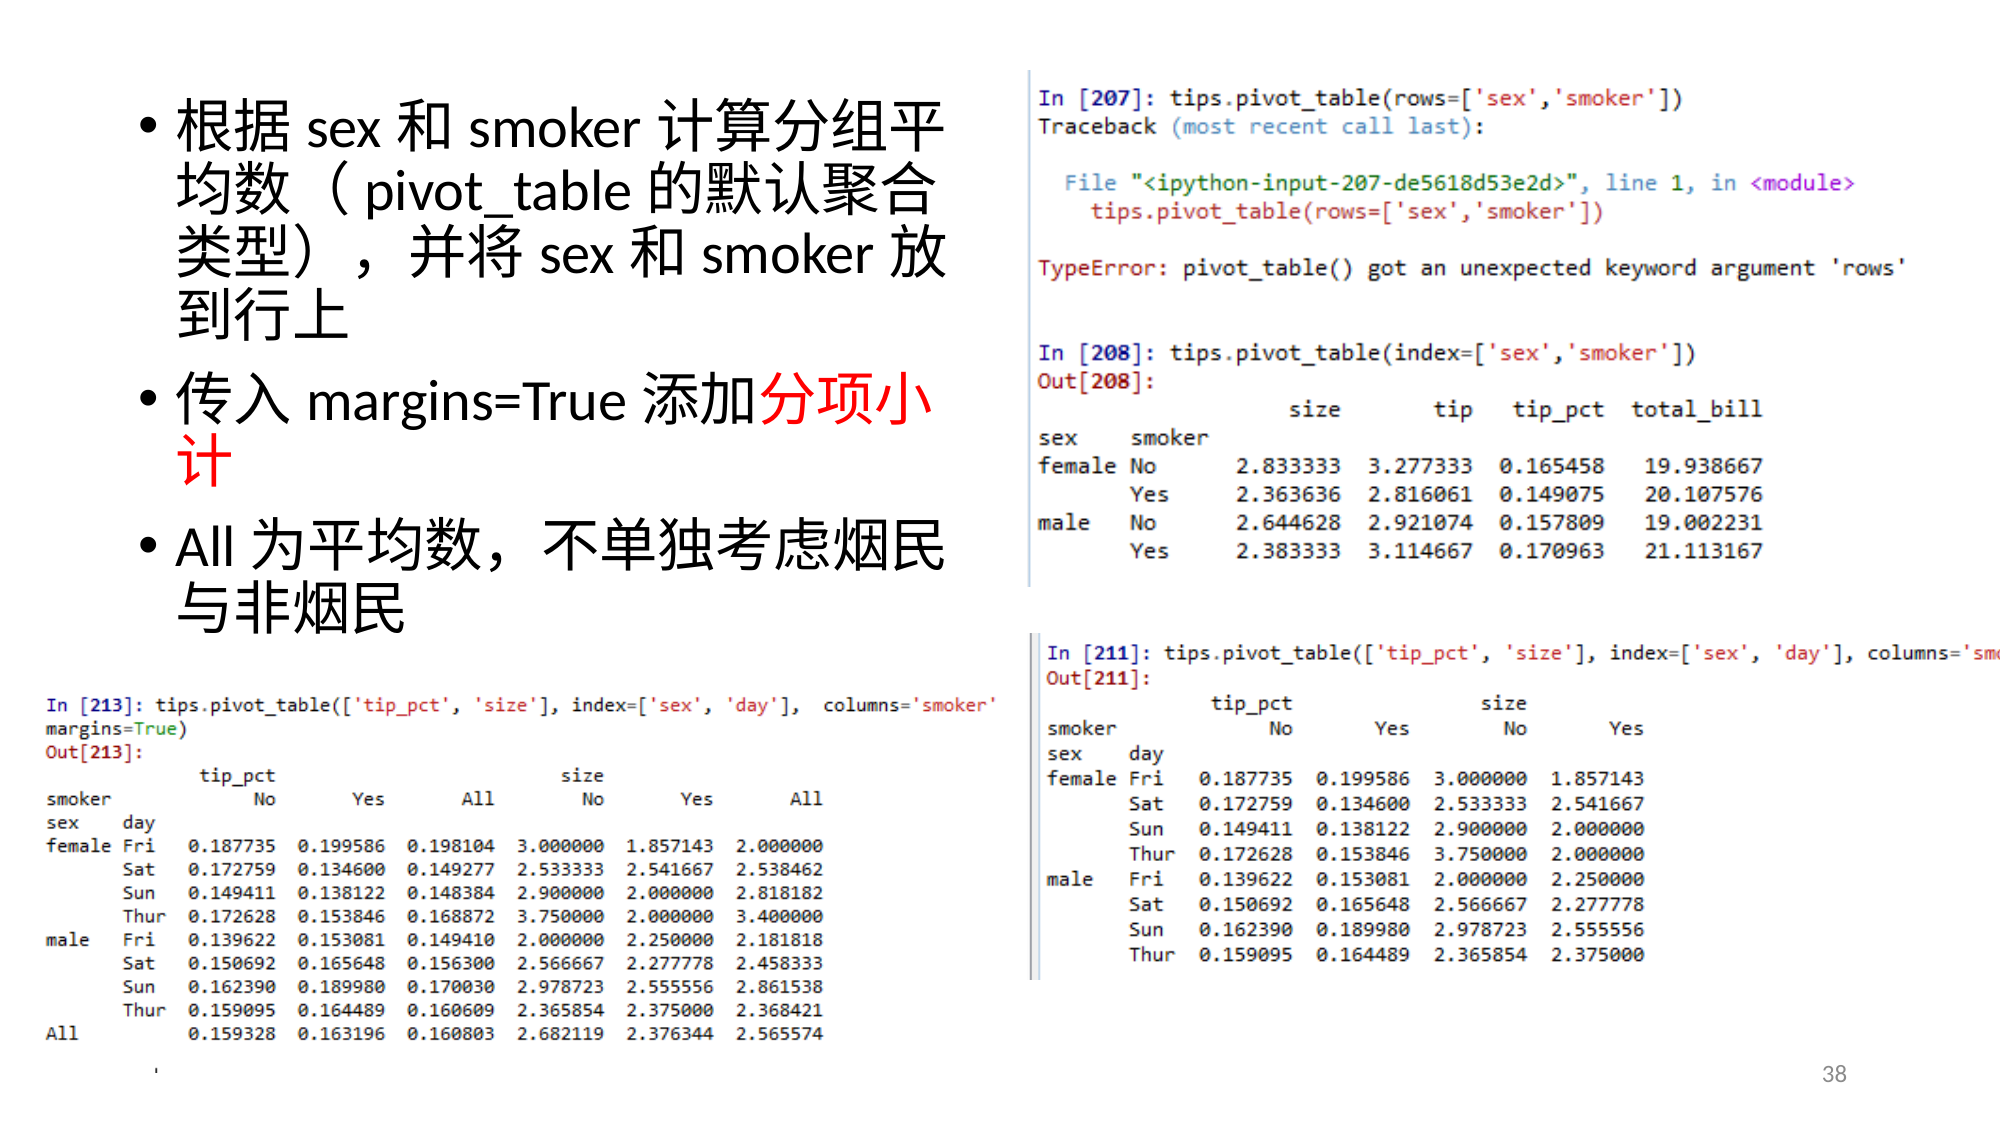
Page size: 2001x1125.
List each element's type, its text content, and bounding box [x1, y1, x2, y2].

picture [1027, 70, 1933, 587]
slide_number 38 [1412, 1042, 1863, 1103]
picture [1027, 633, 2000, 980]
list 根据sex和smoker计算分组平均数（pivot_table的默认聚合类型），并将sex和smoker放到行上 传入margins=True添加分项小计 All为平均数，不单独考虑烟民与非烟民 [123, 89, 965, 674]
picture [40, 674, 997, 1073]
